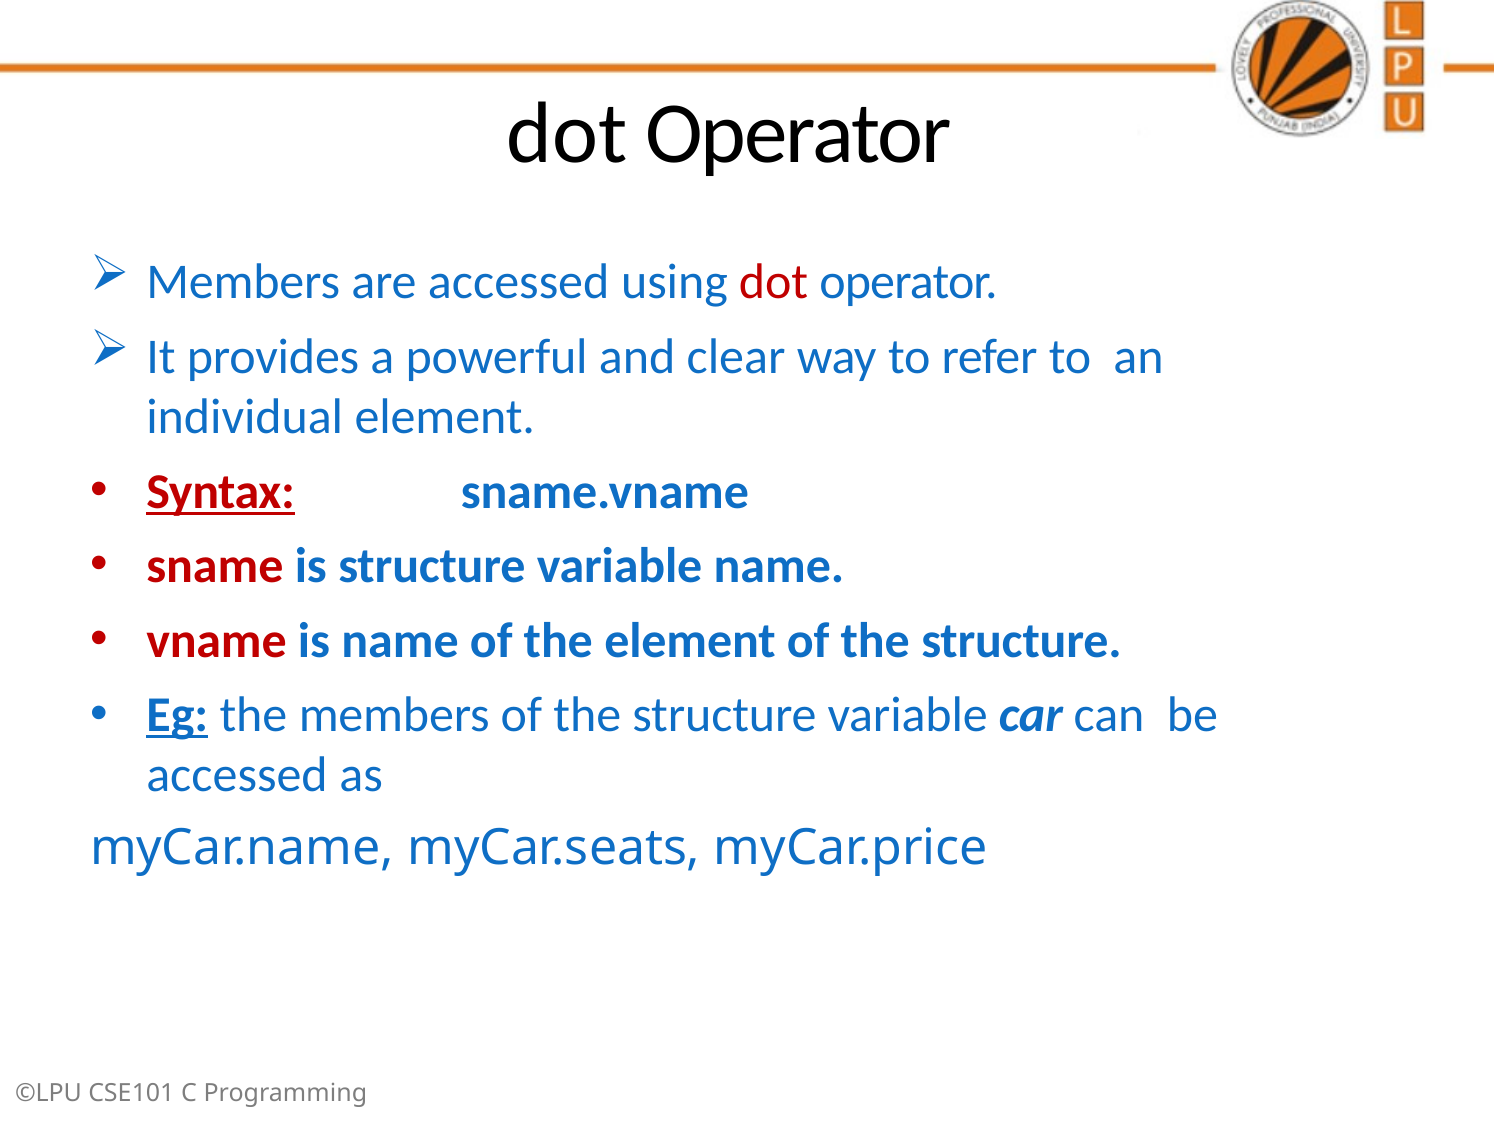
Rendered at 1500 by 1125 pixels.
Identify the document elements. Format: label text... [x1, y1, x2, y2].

text_box ©LPU CSE101 C Programming [12, 1076, 426, 1107]
text_box Members are accessed using dot operator. It provides a powerful and clear way to refer to an individual element. Syntax: sname.vname sname is structure variable name. vname is name of the element of the structure. Eg: the members of the structure variable car can be accessed as myCar.name, myCar.seats, myCar.price [87, 248, 1385, 875]
picture [0, 0, 1494, 139]
title dot Operator [504, 75, 997, 191]
